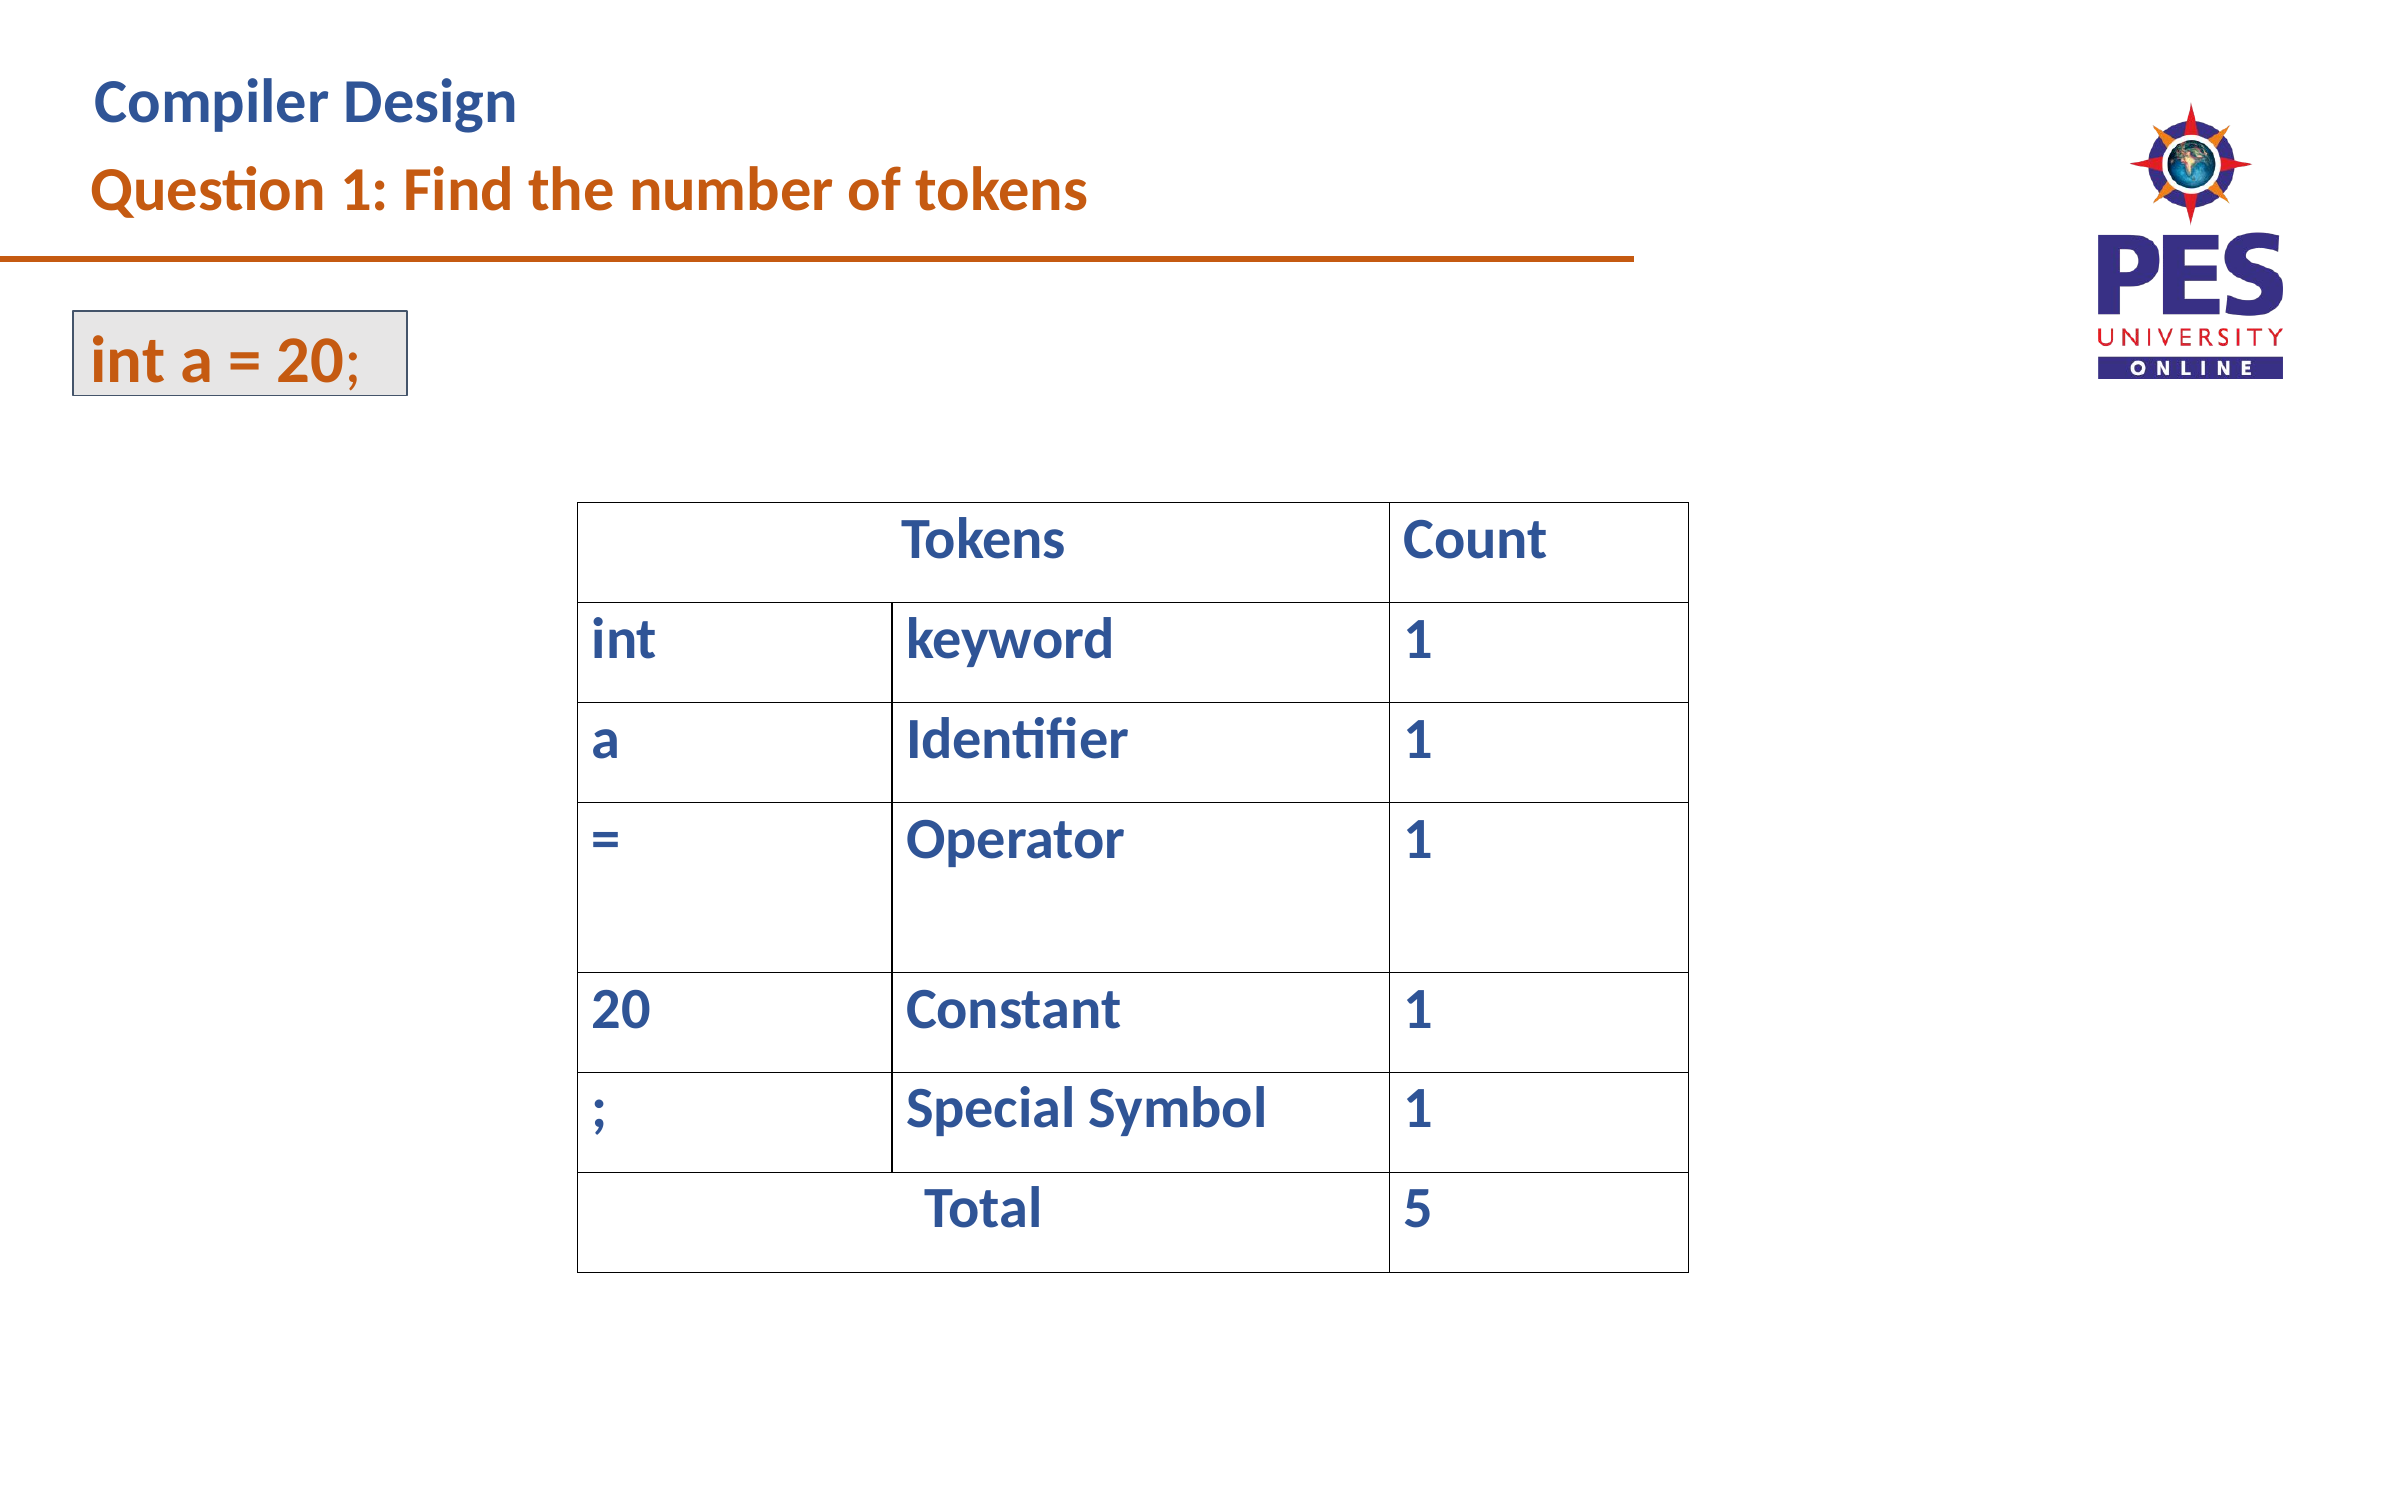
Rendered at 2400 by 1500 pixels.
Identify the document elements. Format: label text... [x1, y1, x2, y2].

table_cell 1 [1390, 603, 1688, 702]
title Compiler Design Question 1: Find the number of tokens [88, 46, 1090, 311]
table_cell 1 [1390, 1073, 1688, 1172]
table_cell Special Symbol [893, 1073, 1389, 1172]
table_cell 1 [1390, 973, 1688, 1072]
table_cell Identifier [893, 703, 1389, 802]
table_cell 1 [1390, 703, 1688, 802]
table_cell ; [578, 1073, 891, 1172]
table_cell = [578, 803, 891, 972]
table_cell Total [578, 1173, 1389, 1272]
table_cell 5 [1390, 1173, 1688, 1272]
table_cell Operator [893, 803, 1389, 972]
table_header Tokens [578, 503, 1389, 602]
table_cell a [578, 703, 891, 802]
table_cell int [578, 603, 891, 702]
table_cell 1 [1390, 803, 1688, 972]
table_cell 20 [578, 973, 891, 1072]
text_box int a = 20; [73, 310, 408, 396]
table_cell keyword [893, 603, 1389, 702]
table_header Count [1390, 503, 1688, 602]
table_cell Constant [893, 973, 1389, 1072]
picture [2098, 102, 2283, 379]
